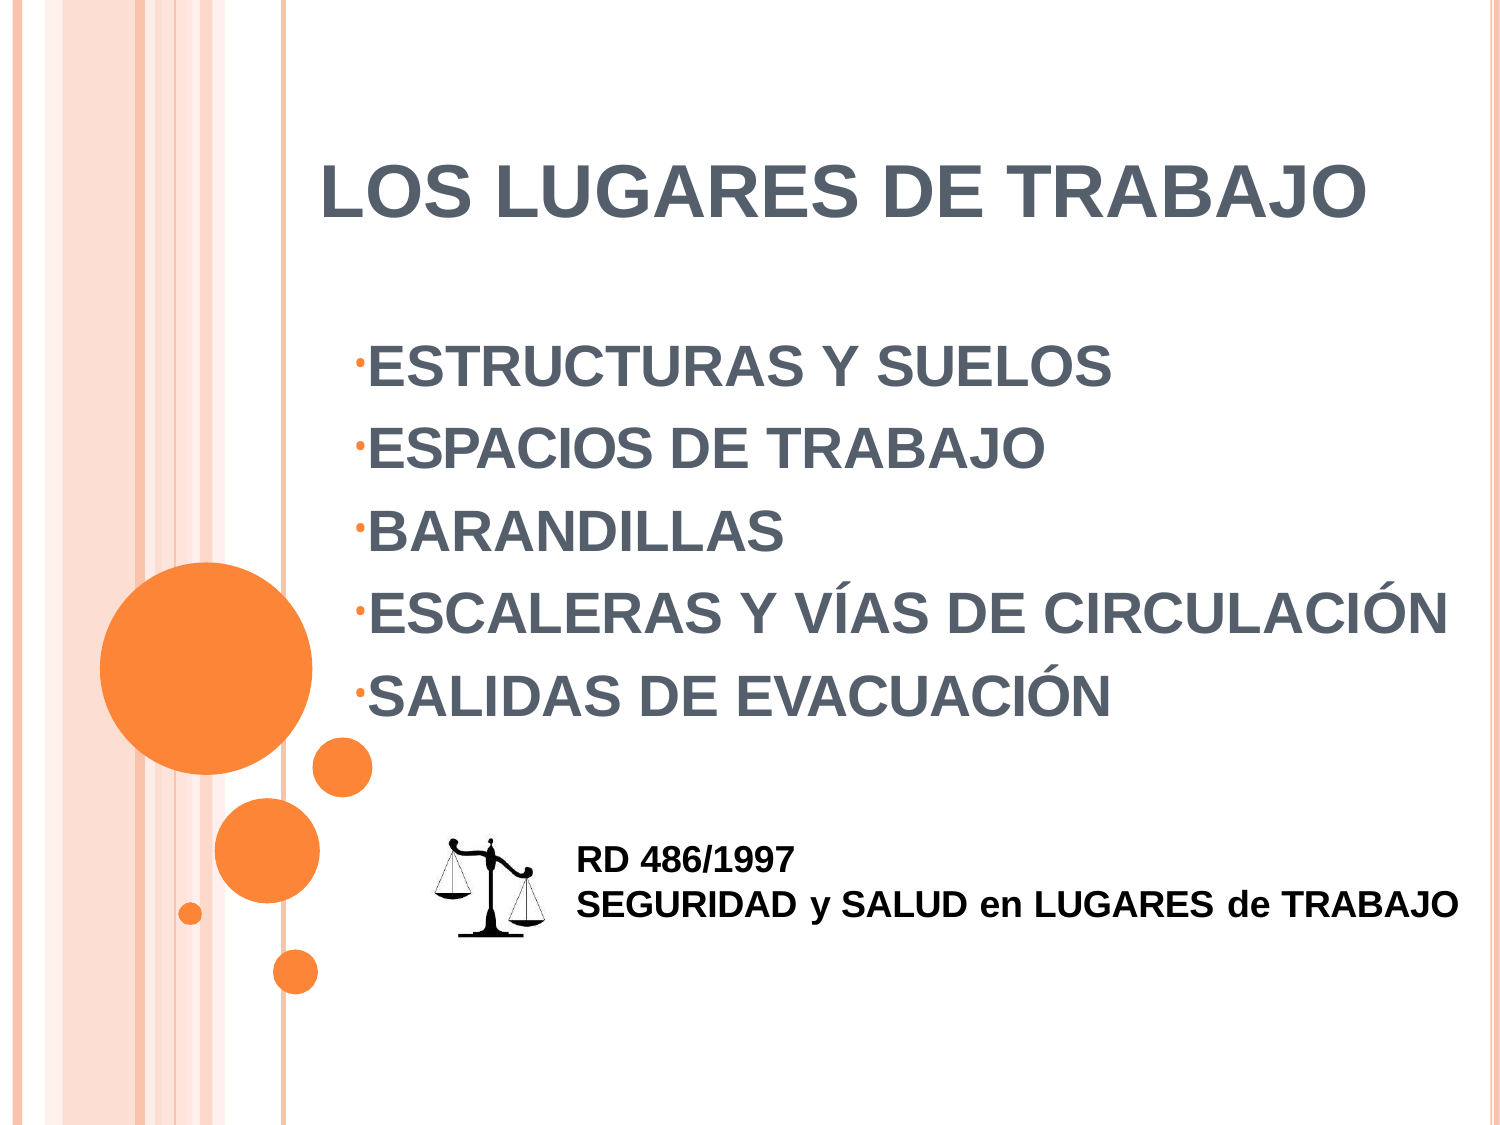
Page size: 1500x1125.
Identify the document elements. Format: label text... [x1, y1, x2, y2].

text_box ESTRUCTURAS Y SUELOS ESPACIOS DE TRABAJO BARANDILLAS ESCALERAS Y VÍAS DE CIRCULACIÓN SALIDAS DE EVACUACIÓN [351, 313, 1451, 728]
text_box [316, 831, 320, 871]
picture [430, 834, 546, 939]
title LOS LUGARES DE TRABAJO [317, 140, 1371, 331]
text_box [99, 0, 313, 1125]
picture [178, 901, 202, 925]
text_box [1490, 0, 1500, 1125]
text_box [316, 737, 373, 798]
text_box RD 486/1997 SEGURIDAD y SALUD en LUGARES de TRABAJO [574, 832, 1463, 925]
